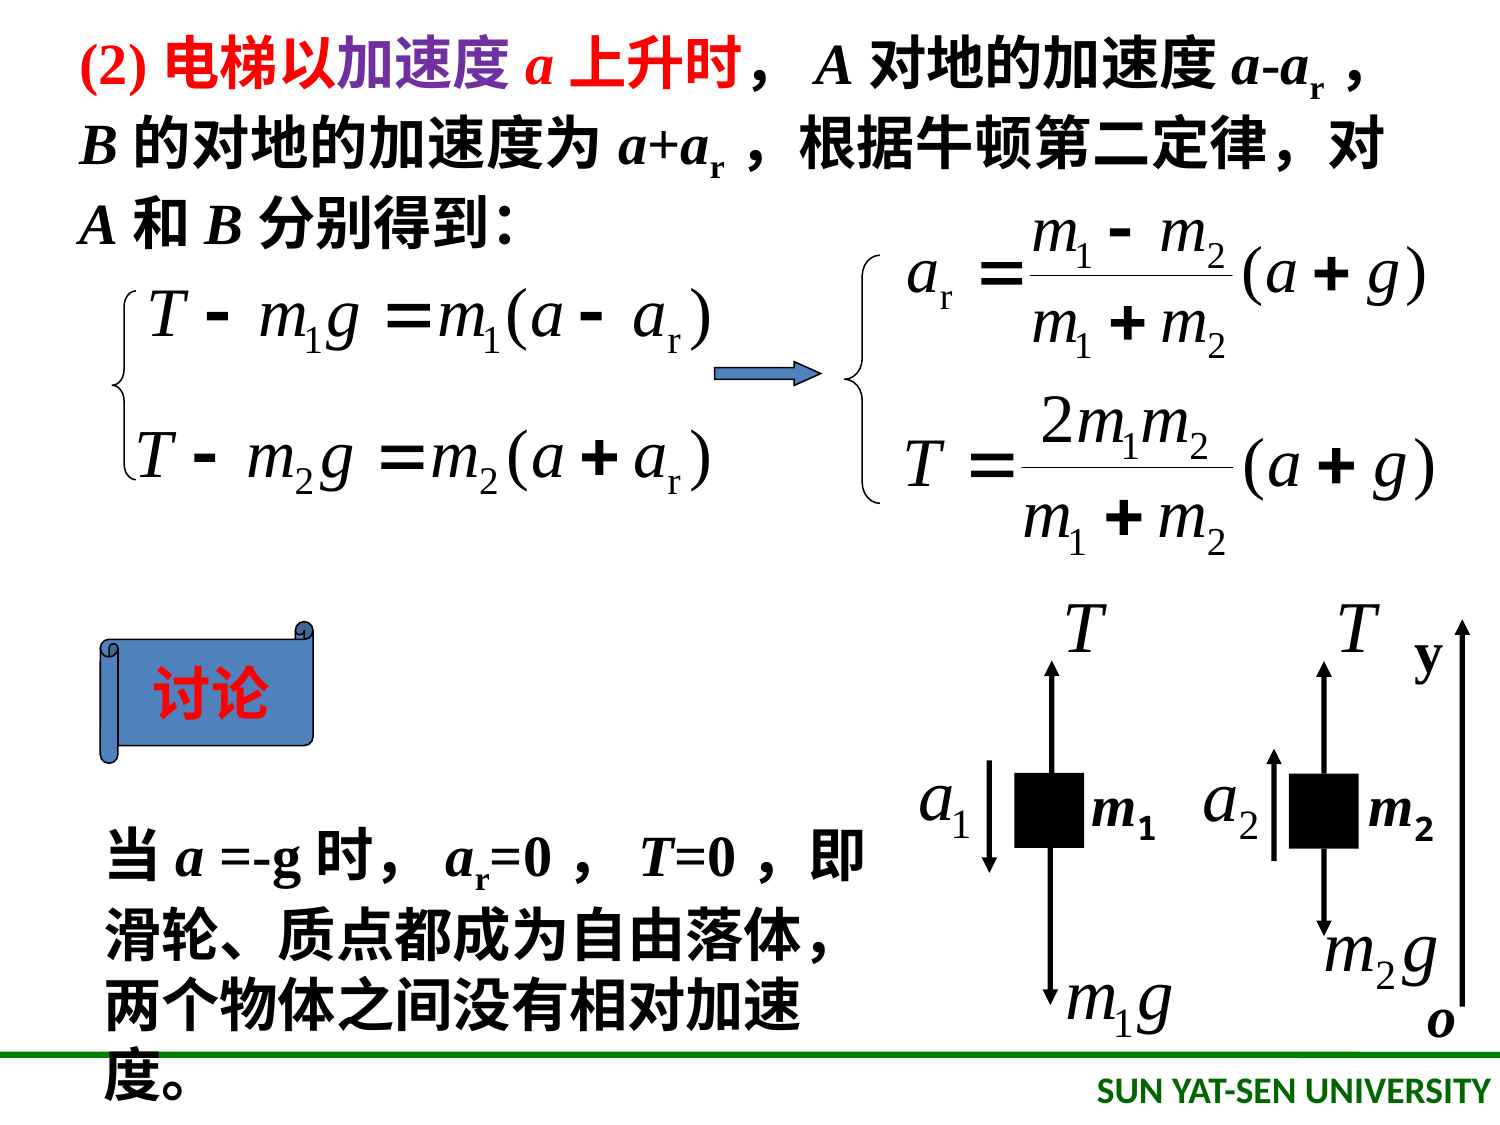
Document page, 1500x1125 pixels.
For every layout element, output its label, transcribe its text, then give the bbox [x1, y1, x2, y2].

text_box 讨论 [100, 621, 314, 764]
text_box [903, 196, 1431, 364]
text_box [903, 384, 1441, 560]
text_box [714, 361, 821, 386]
text_box [112, 290, 136, 478]
text_box 当a =-g时，ar=0，T=0，即滑轮、质点都成为自由落体，两个物体之间没有相对加速度。 [88, 810, 916, 1115]
text_box (2)电梯以加速度a上升时，A对地的加速度a-ar，B的对地的加速度为a+ar，根据牛顿第二定律，对A和B分别得到： [64, 19, 1415, 264]
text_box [915, 597, 1472, 1057]
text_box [135, 420, 715, 500]
text_box [844, 255, 880, 504]
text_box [147, 278, 715, 359]
